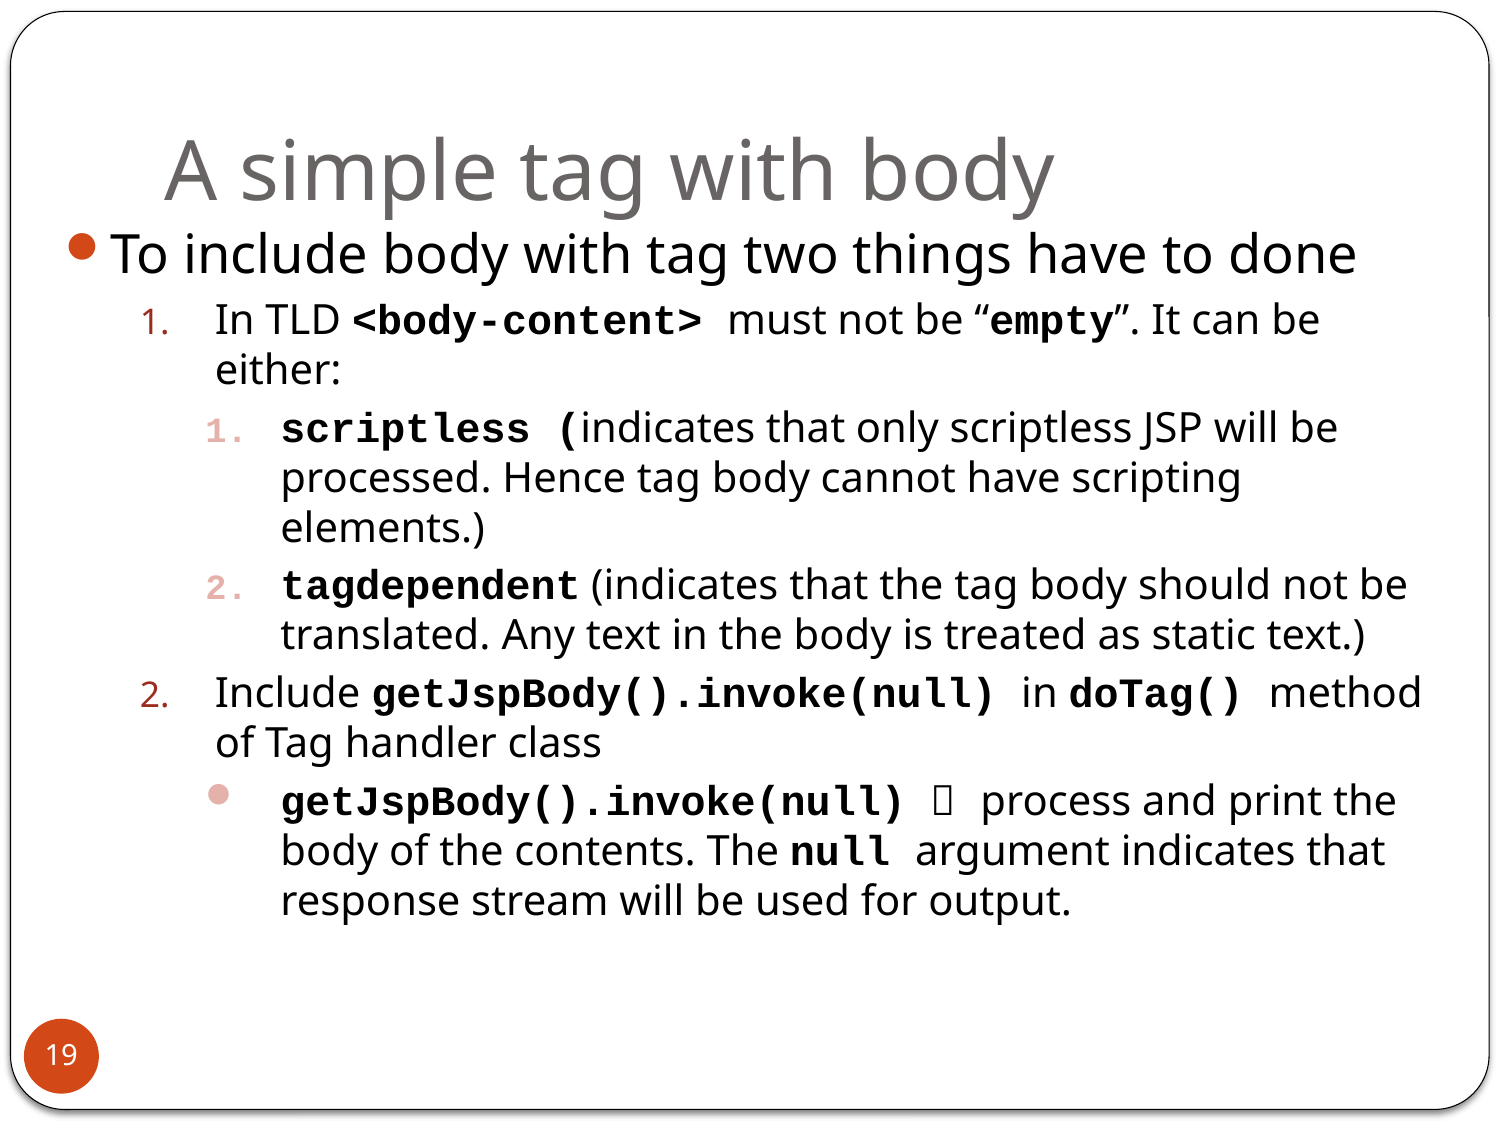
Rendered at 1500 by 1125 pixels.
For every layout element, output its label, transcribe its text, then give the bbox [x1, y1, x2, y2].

list To include body with tag two things have to done In TLD <body-content> must not be “empty”. It can be either: scriptless (indicates that only scriptless JSP will be processed. Hence tag body cannot have scripting elements.) tagdependent (indicates that the tag body should not be translated. Any text in the body is treated as static text.) Include getJspBody().invoke(null) in doTag() method of Tag handler class getJspBody().invoke(null)  process and print the body of the contents. The null argument indicates that response stream will be used for output. [50, 212, 1463, 1050]
slide_number 19 [23, 1020, 99, 1094]
title A simple tag with body [150, 45, 1425, 212]
